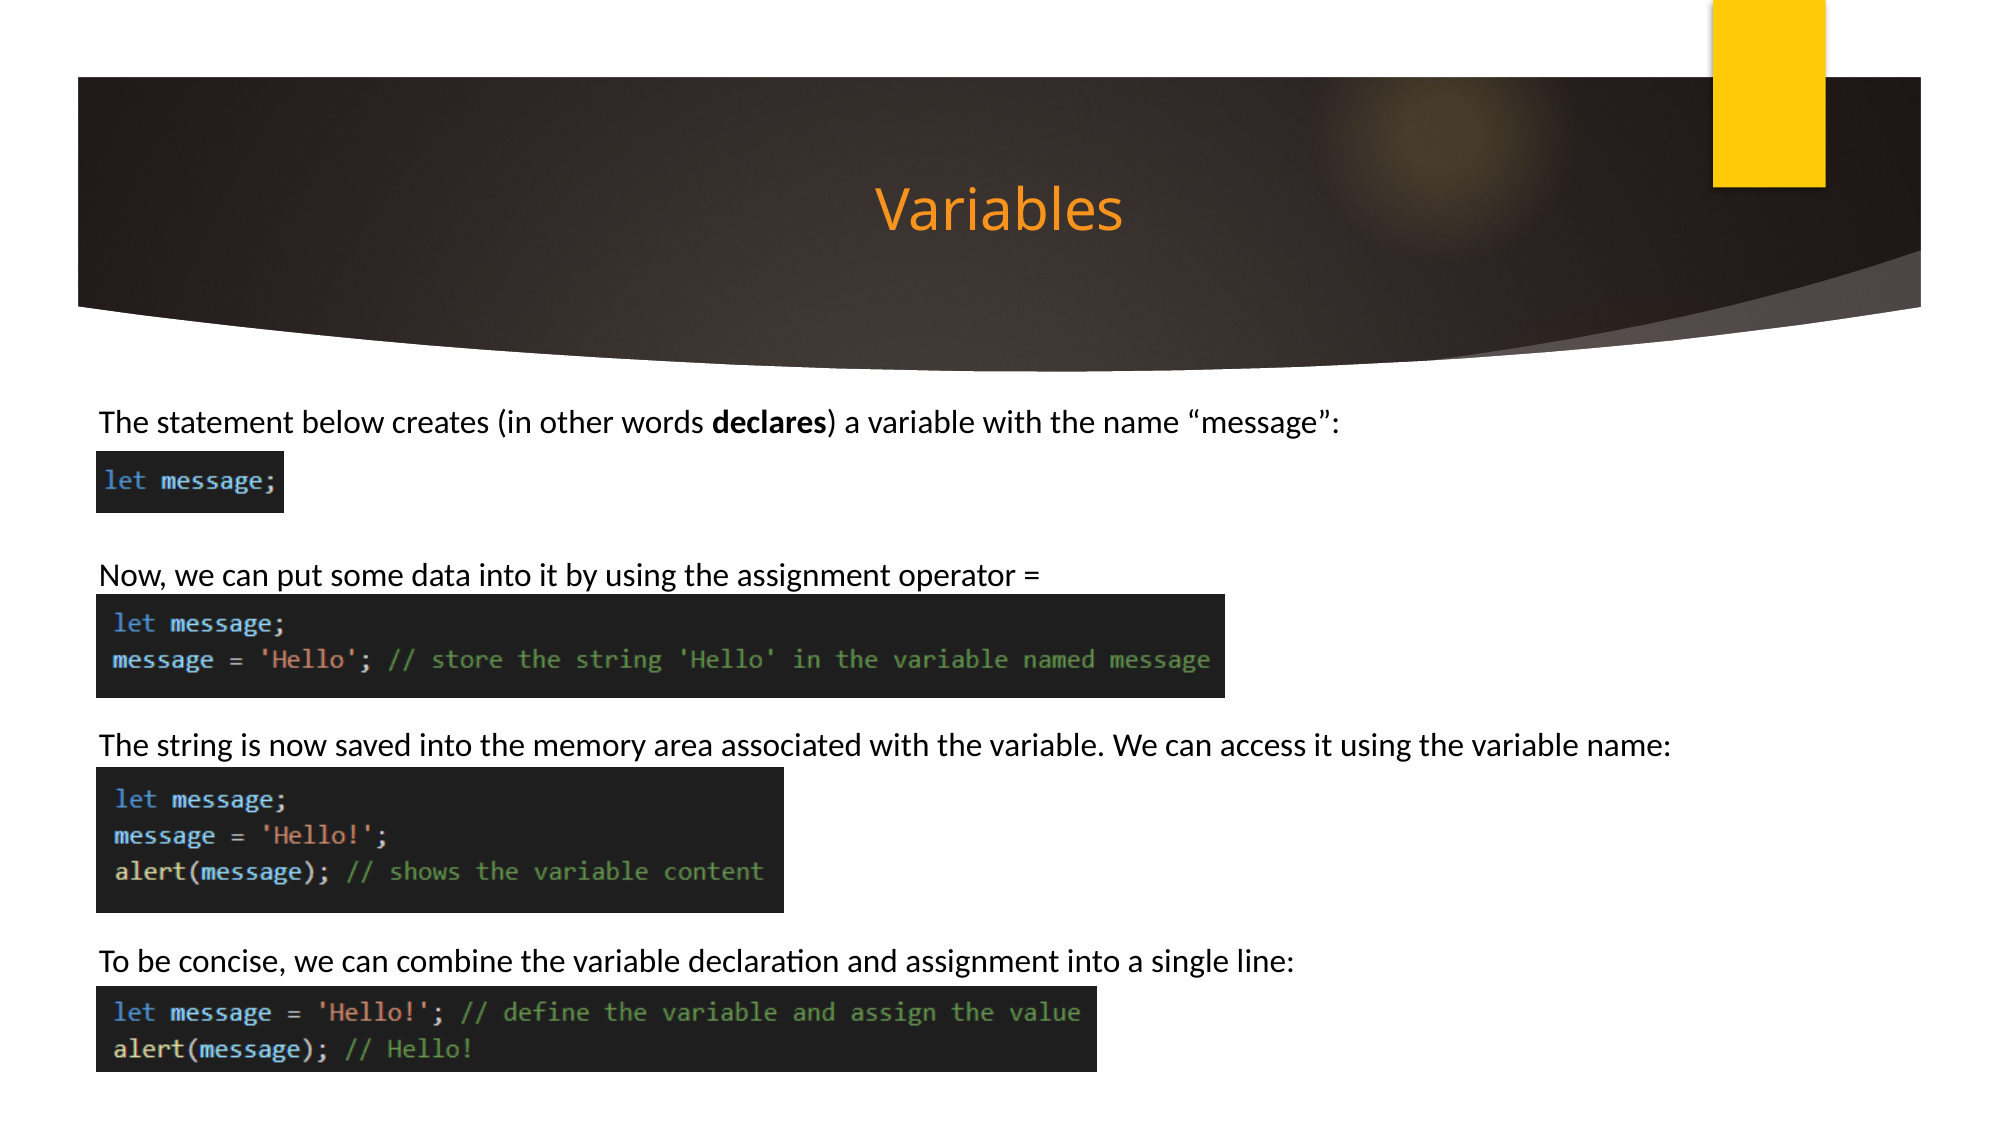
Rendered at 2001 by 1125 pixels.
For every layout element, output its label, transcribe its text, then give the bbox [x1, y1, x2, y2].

picture [96, 767, 785, 914]
text_box The statement below creates (in other words declares) a variable with the name “message”: Now, we can put some data into it by using the assignment operator = The string is now saved into the memory area associated with the variable. We can access it using the variable name: To be concise, we can combine the variable declaration and assignment into a single line: [83, 393, 1916, 1027]
title Objects [1512, 312, 1743, 354]
title Variables [703, 167, 1297, 250]
picture [79, 78, 1920, 371]
picture [96, 986, 1097, 1072]
picture [96, 594, 1225, 698]
picture [96, 450, 285, 513]
